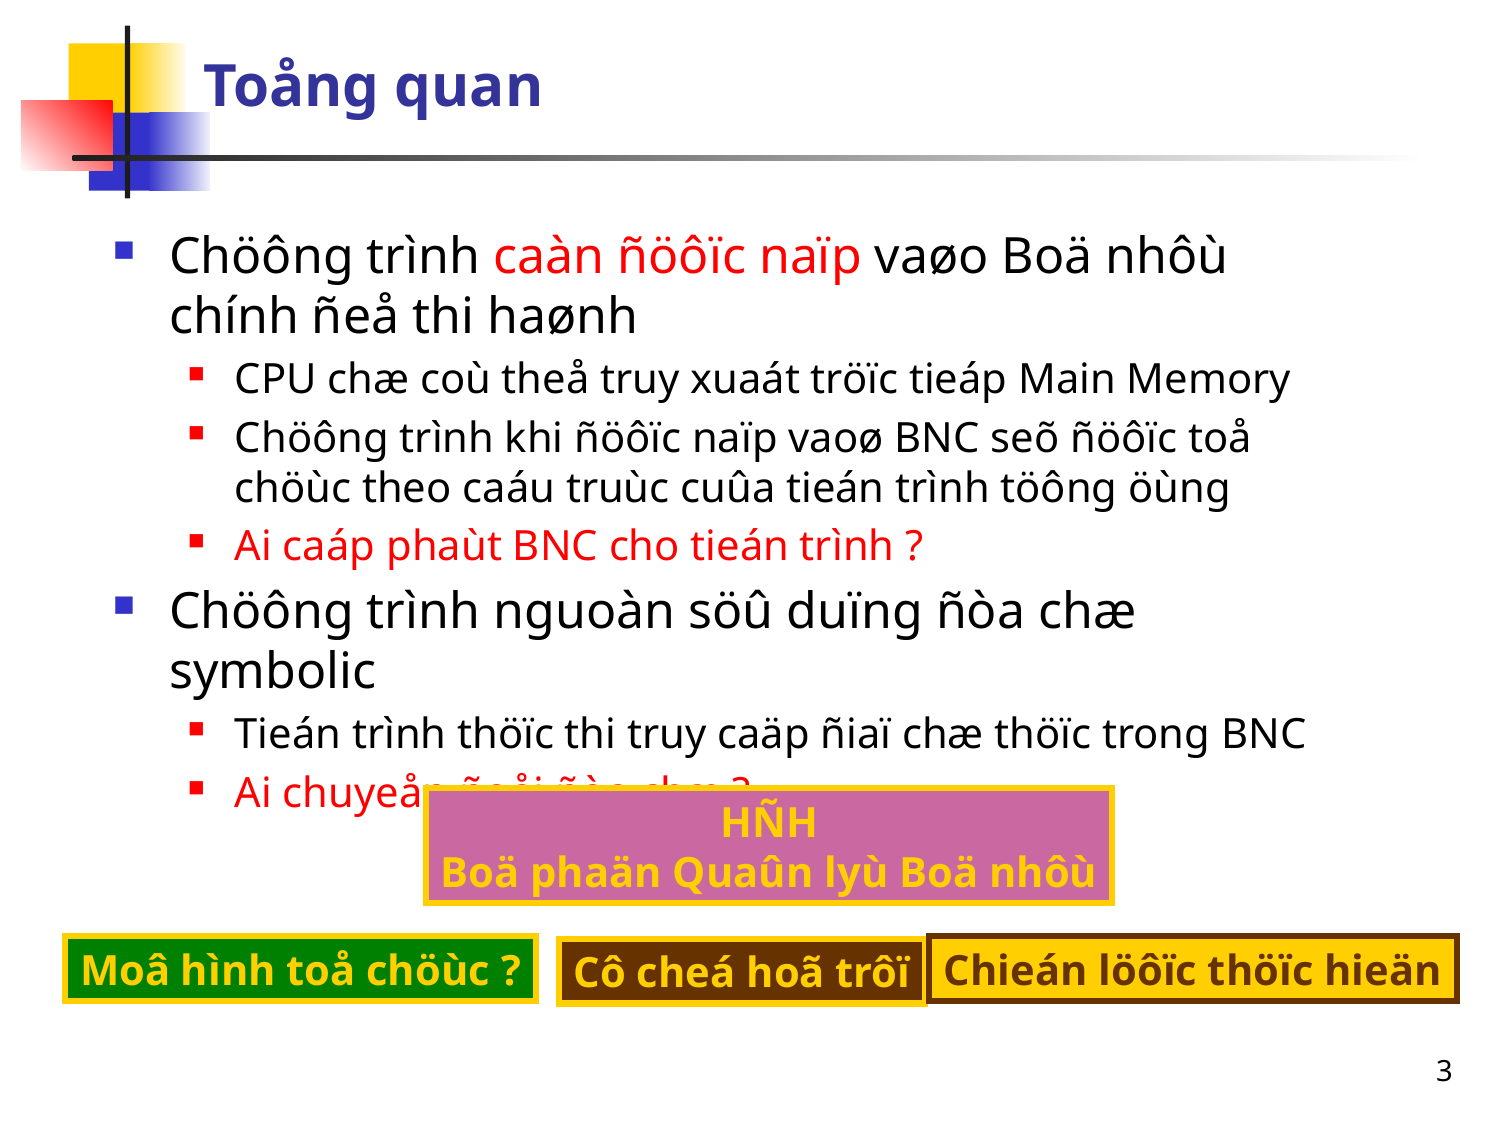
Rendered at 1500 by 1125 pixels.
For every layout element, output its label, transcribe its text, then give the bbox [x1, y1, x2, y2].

text_box Chieán löôïc thöïc hieän [929, 936, 1457, 1001]
list Chöông trình caàn ñöôïc naïp vaøo Boä nhôù chính ñeå thi haønh CPU chæ coù theå truy xuaát tröïc tieáp Main Memory Chöông trình khi ñöôïc naïp vaoø BNC seõ ñöôïc toå chöùc theo caáu truùc cuûa tieán trình töông öùng Ai caáp phaùt BNC cho tieán trình ? Chöông trình nguoàn söû duïng ñòa chæ symbolic Tieán trình thöïc thi truy caäp ñiaï chæ thöïc trong BNC Ai chuyeån ñoåi ñòa chæ ? [97, 216, 1350, 1011]
text_box HÑH Boä phaän Quaûn lyù Boä nhôù [425, 788, 1113, 903]
text_box Cô cheá hoã trôï [559, 938, 926, 1004]
slide_number 3 [1154, 1023, 1468, 1100]
text_box Moâ hình toå chöùc ? [65, 936, 537, 1001]
title Toång quan [188, 23, 1468, 126]
